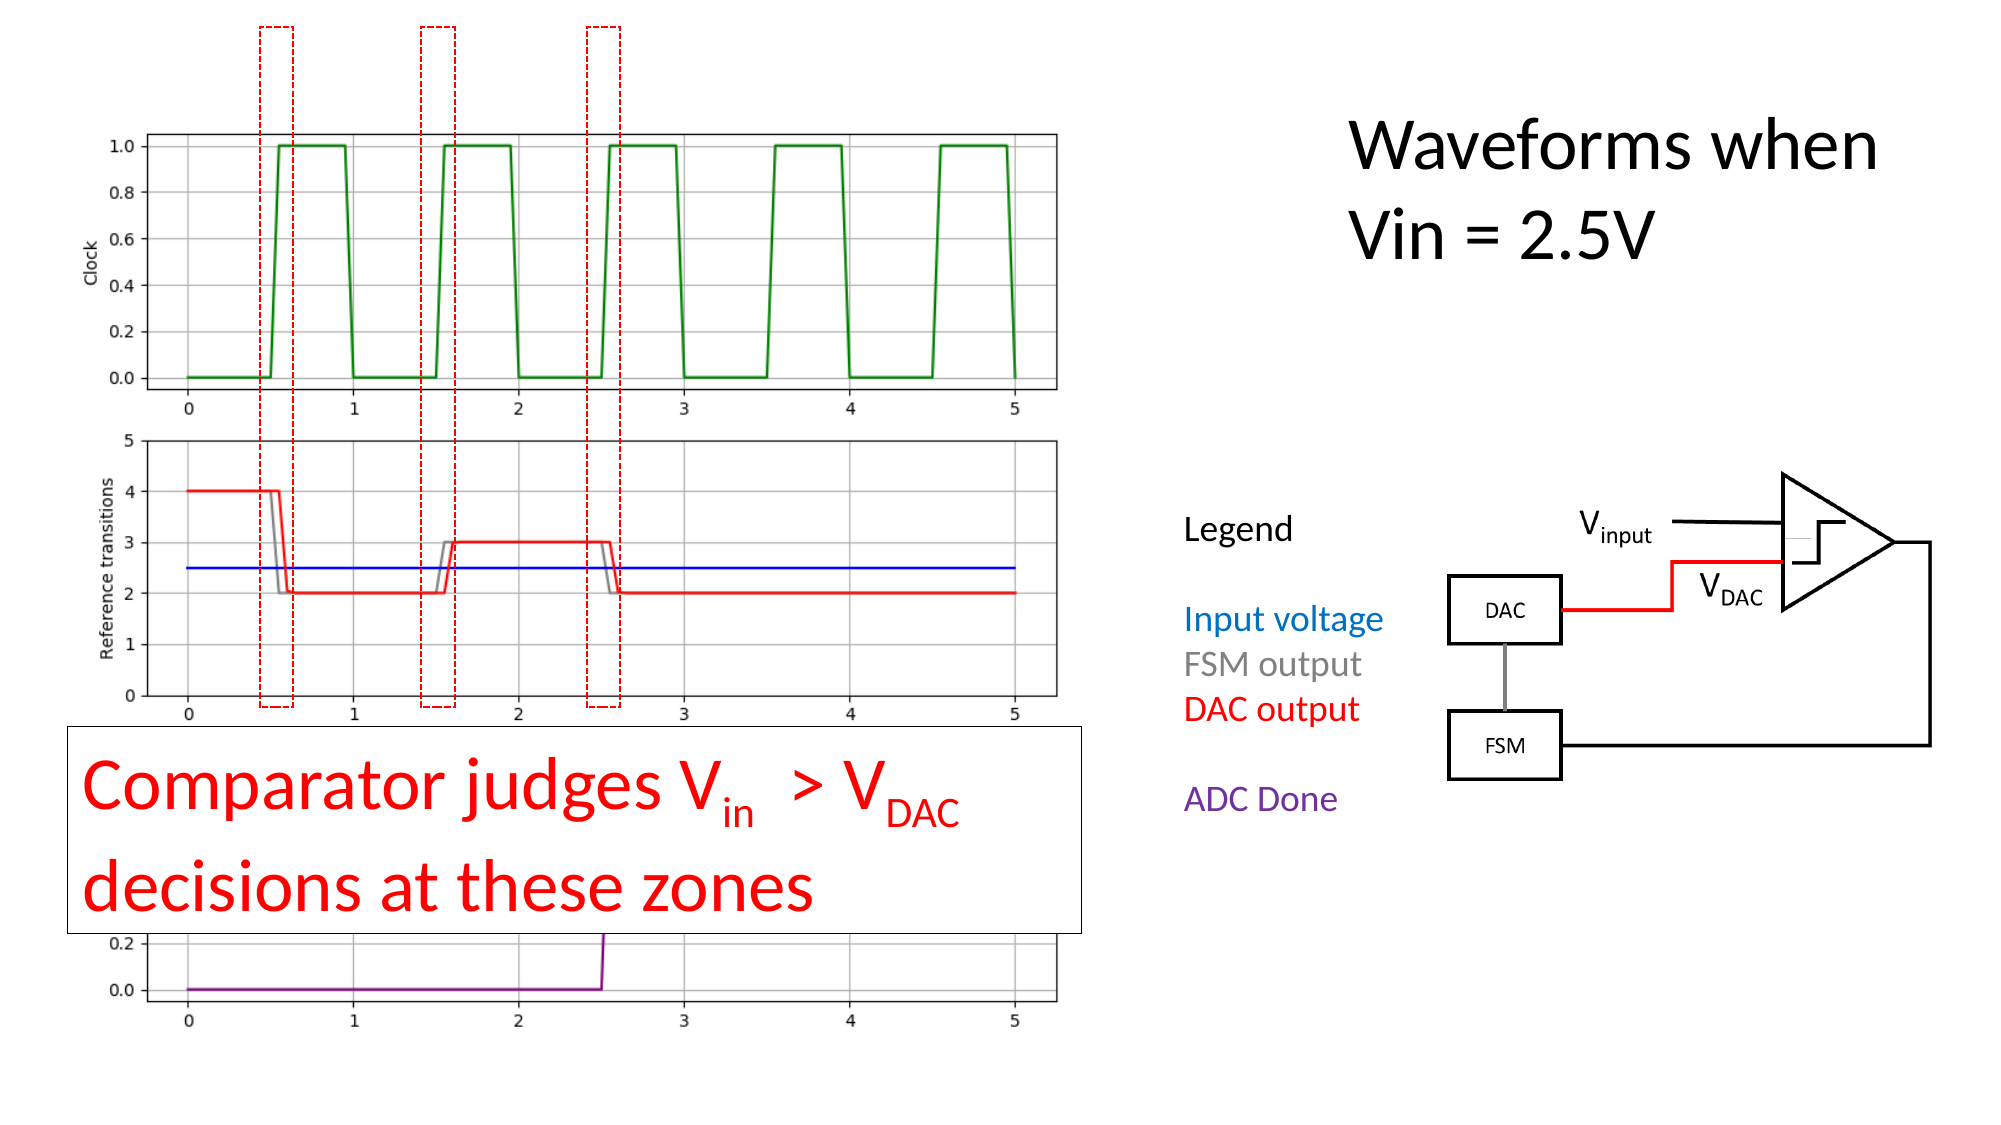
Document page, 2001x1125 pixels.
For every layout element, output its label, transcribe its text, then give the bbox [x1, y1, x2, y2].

text_box Waveforms when Vin = 2.5V [1333, 87, 1932, 282]
text_box Legend Input voltage FSM output DAC output ADC Done [1174, 496, 1498, 827]
picture [1447, 470, 1932, 781]
picture [0, 0, 1174, 1125]
